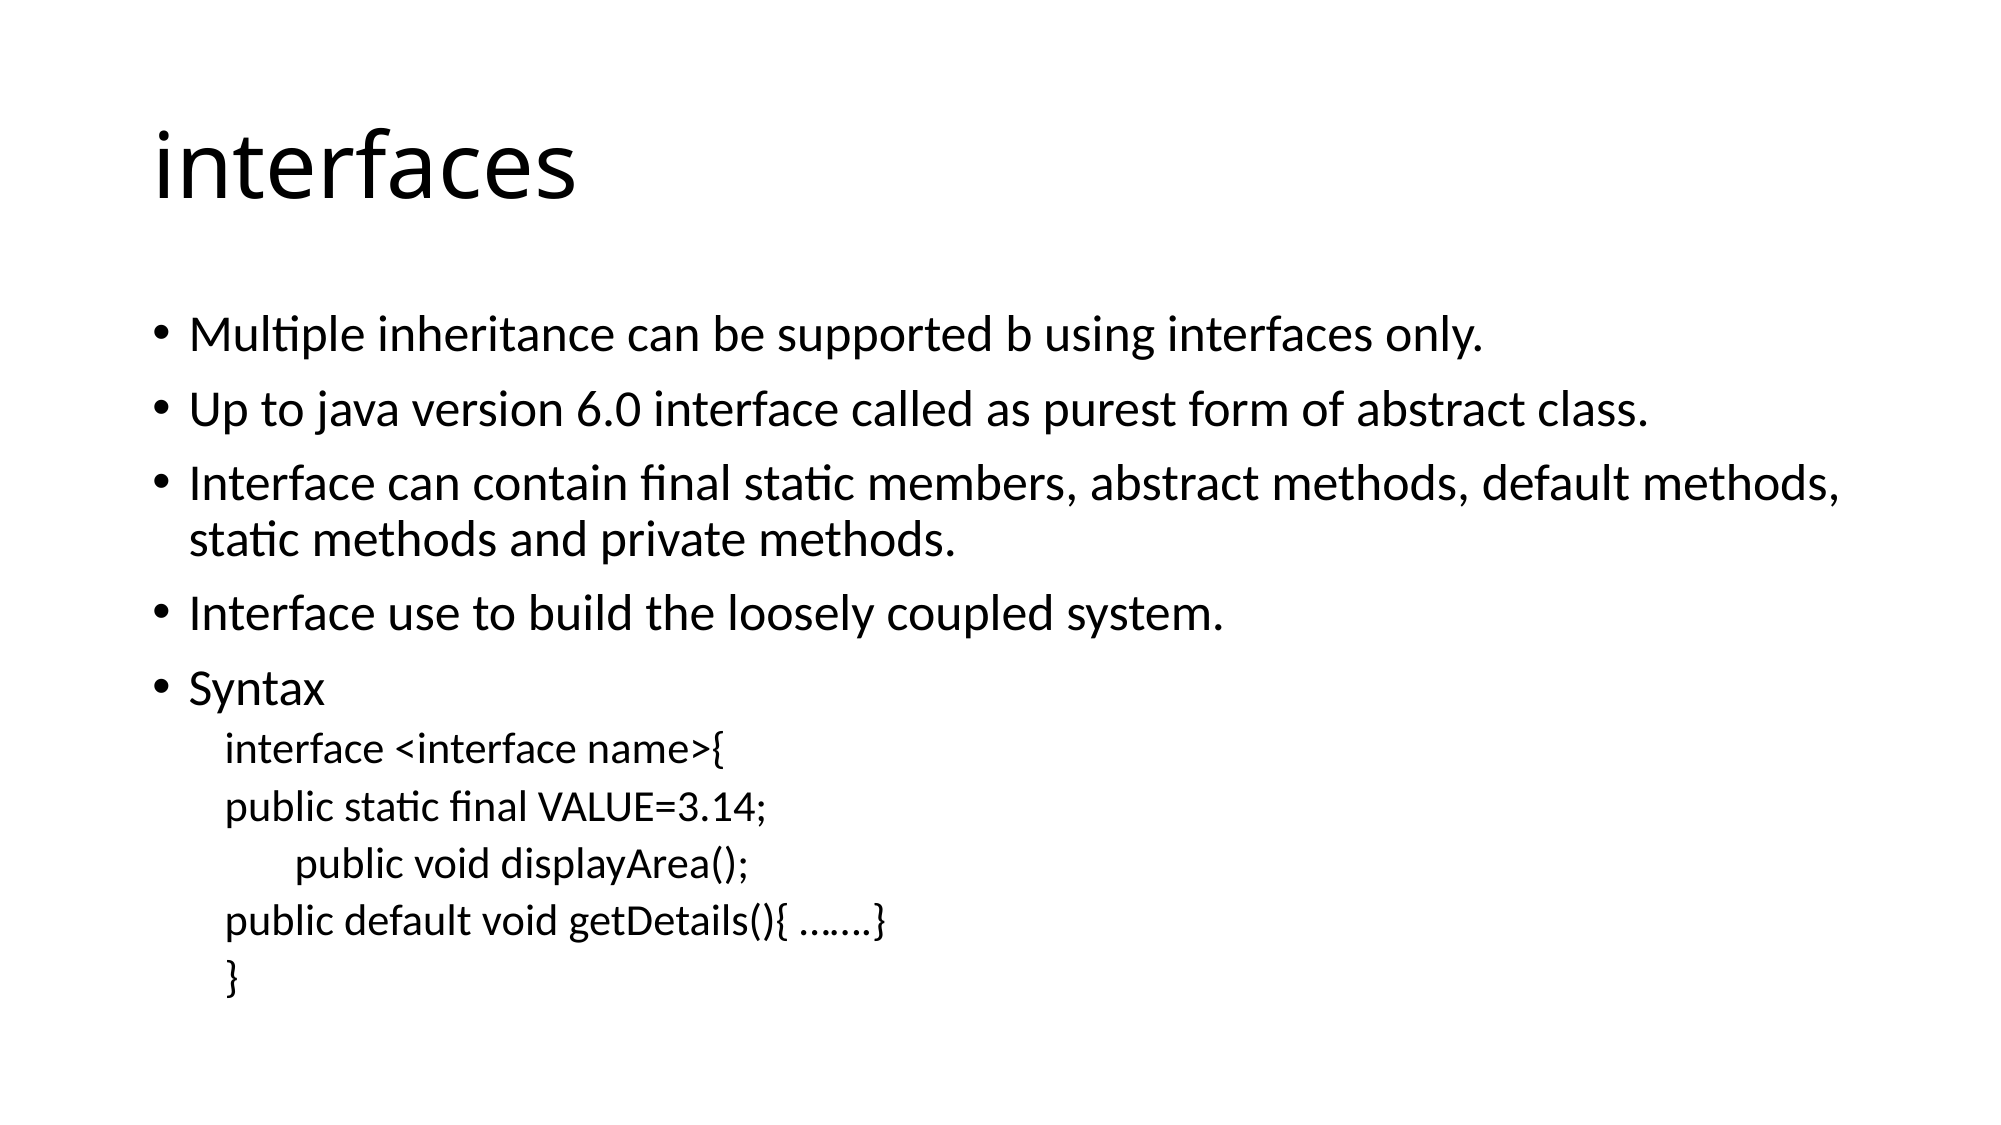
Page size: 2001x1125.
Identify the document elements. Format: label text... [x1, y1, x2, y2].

list Multiple inheritance can be supported b using interfaces only. Up to java version 6.0 interface called as purest form of abstract class. Interface can contain final static members, abstract methods, default methods, static methods and private methods. Interface use to build the loosely coupled system. Syntax interface <interface name>{ public static final VALUE=3.14; public void displayArea(); public default void getDetails(){ …….} } [137, 299, 1863, 1014]
title interfaces [137, 59, 1863, 278]
